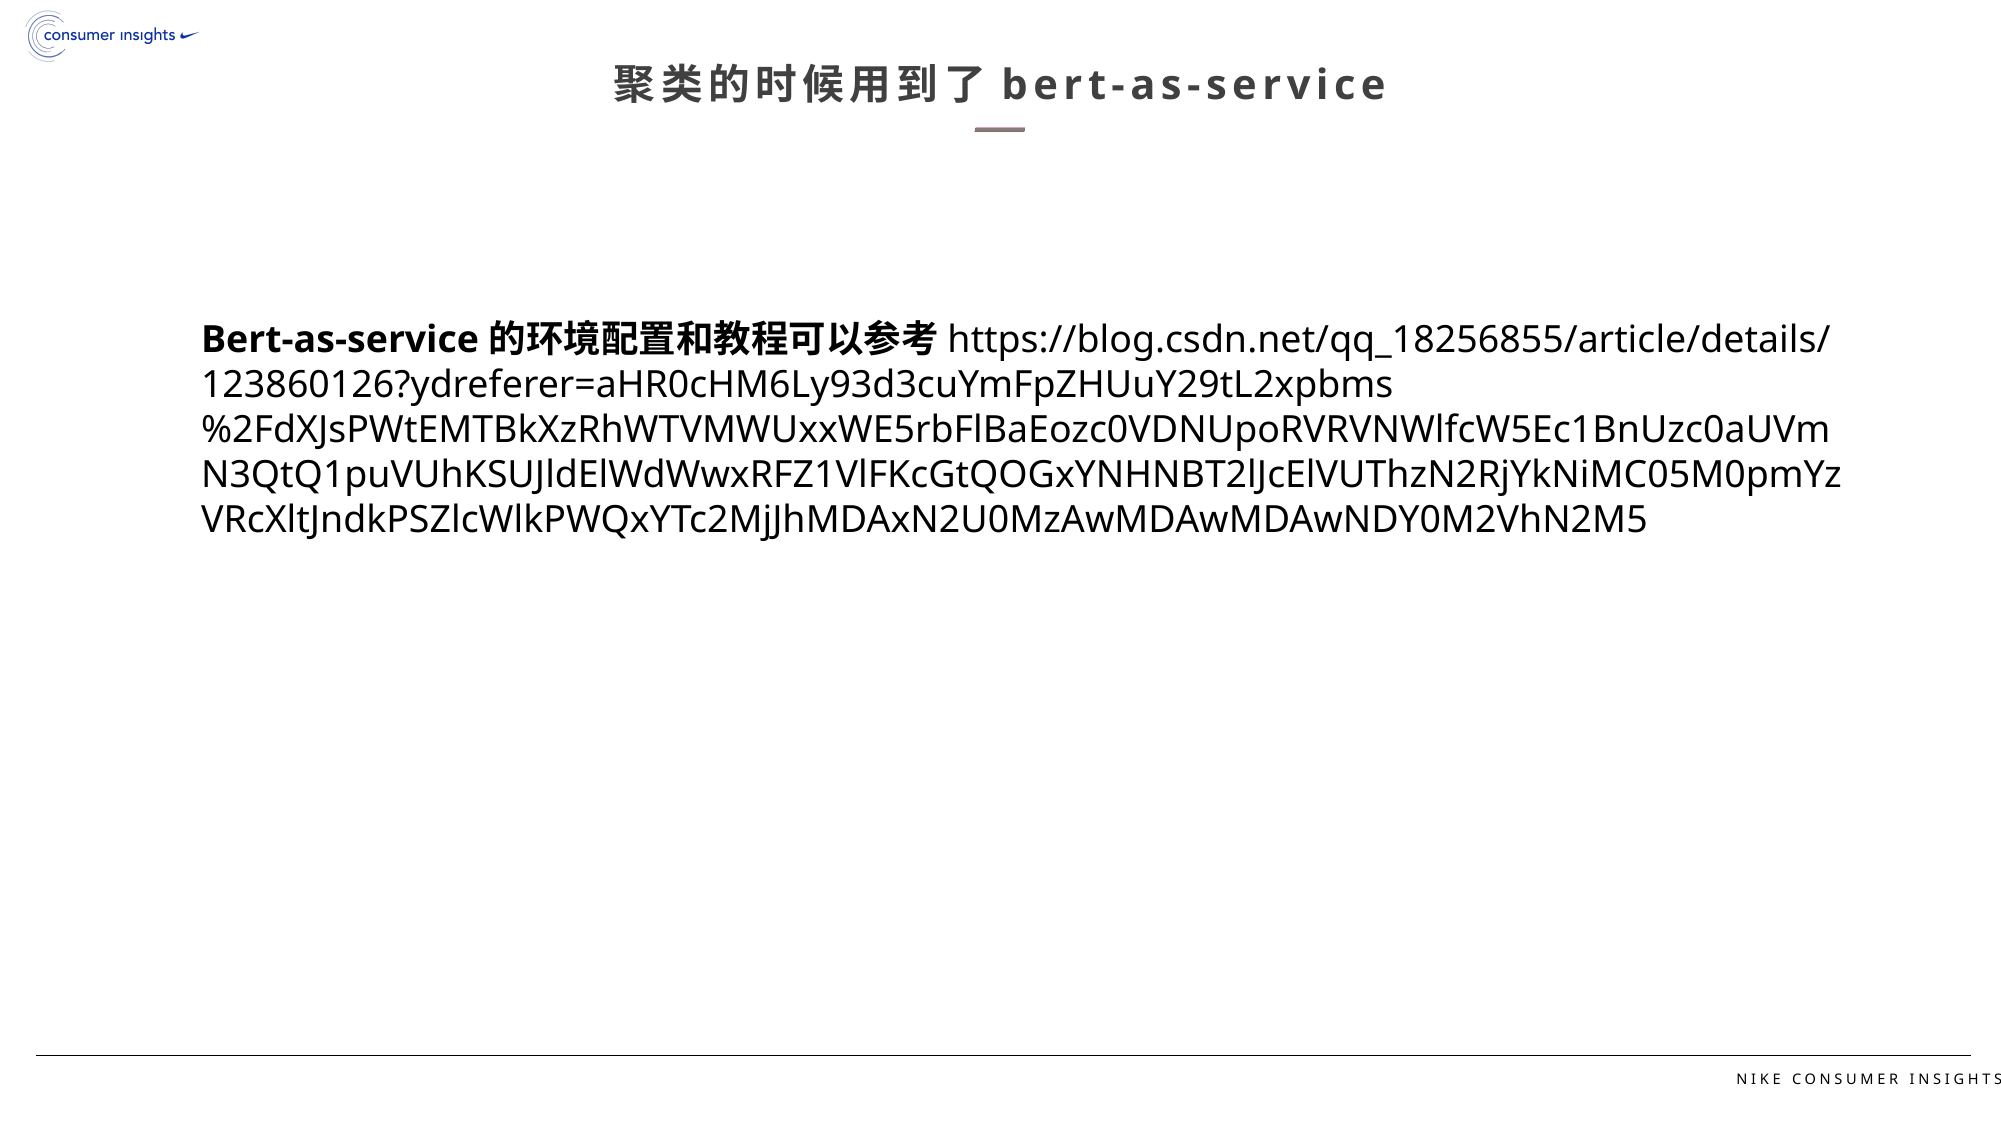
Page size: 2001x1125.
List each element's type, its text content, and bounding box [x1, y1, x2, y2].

title 聚类的时候用到了bert-as-service [107, 36, 1893, 130]
text_box Bert-as-service的环境配置和教程可以参考https://blog.csdn.net/qq_18256855/article/details/123860126?ydreferer=aHR0cHM6Ly93d3cuYmFpZHUuY29tL2xpbms%2FdXJsPWtEMTBkXzRhWTVMWUxxWE5rbFlBaEozc0VDNUpoRVRVNWlfcW5Ec1BnUzc0aUVmN3QtQ1puVUhKSUJldElWdWwxRFZ1VlFKcGtQOGxYNHNBT2lJcElVUThzN2RjYkNiMC05M0pmYzVRcXltJndkPSZlcWlkPWQxYTc2MjJhMDAxN2U0MzAwMDAwMDAwNDY0M2VhN2M5 [186, 307, 1875, 593]
picture [22, 8, 204, 70]
